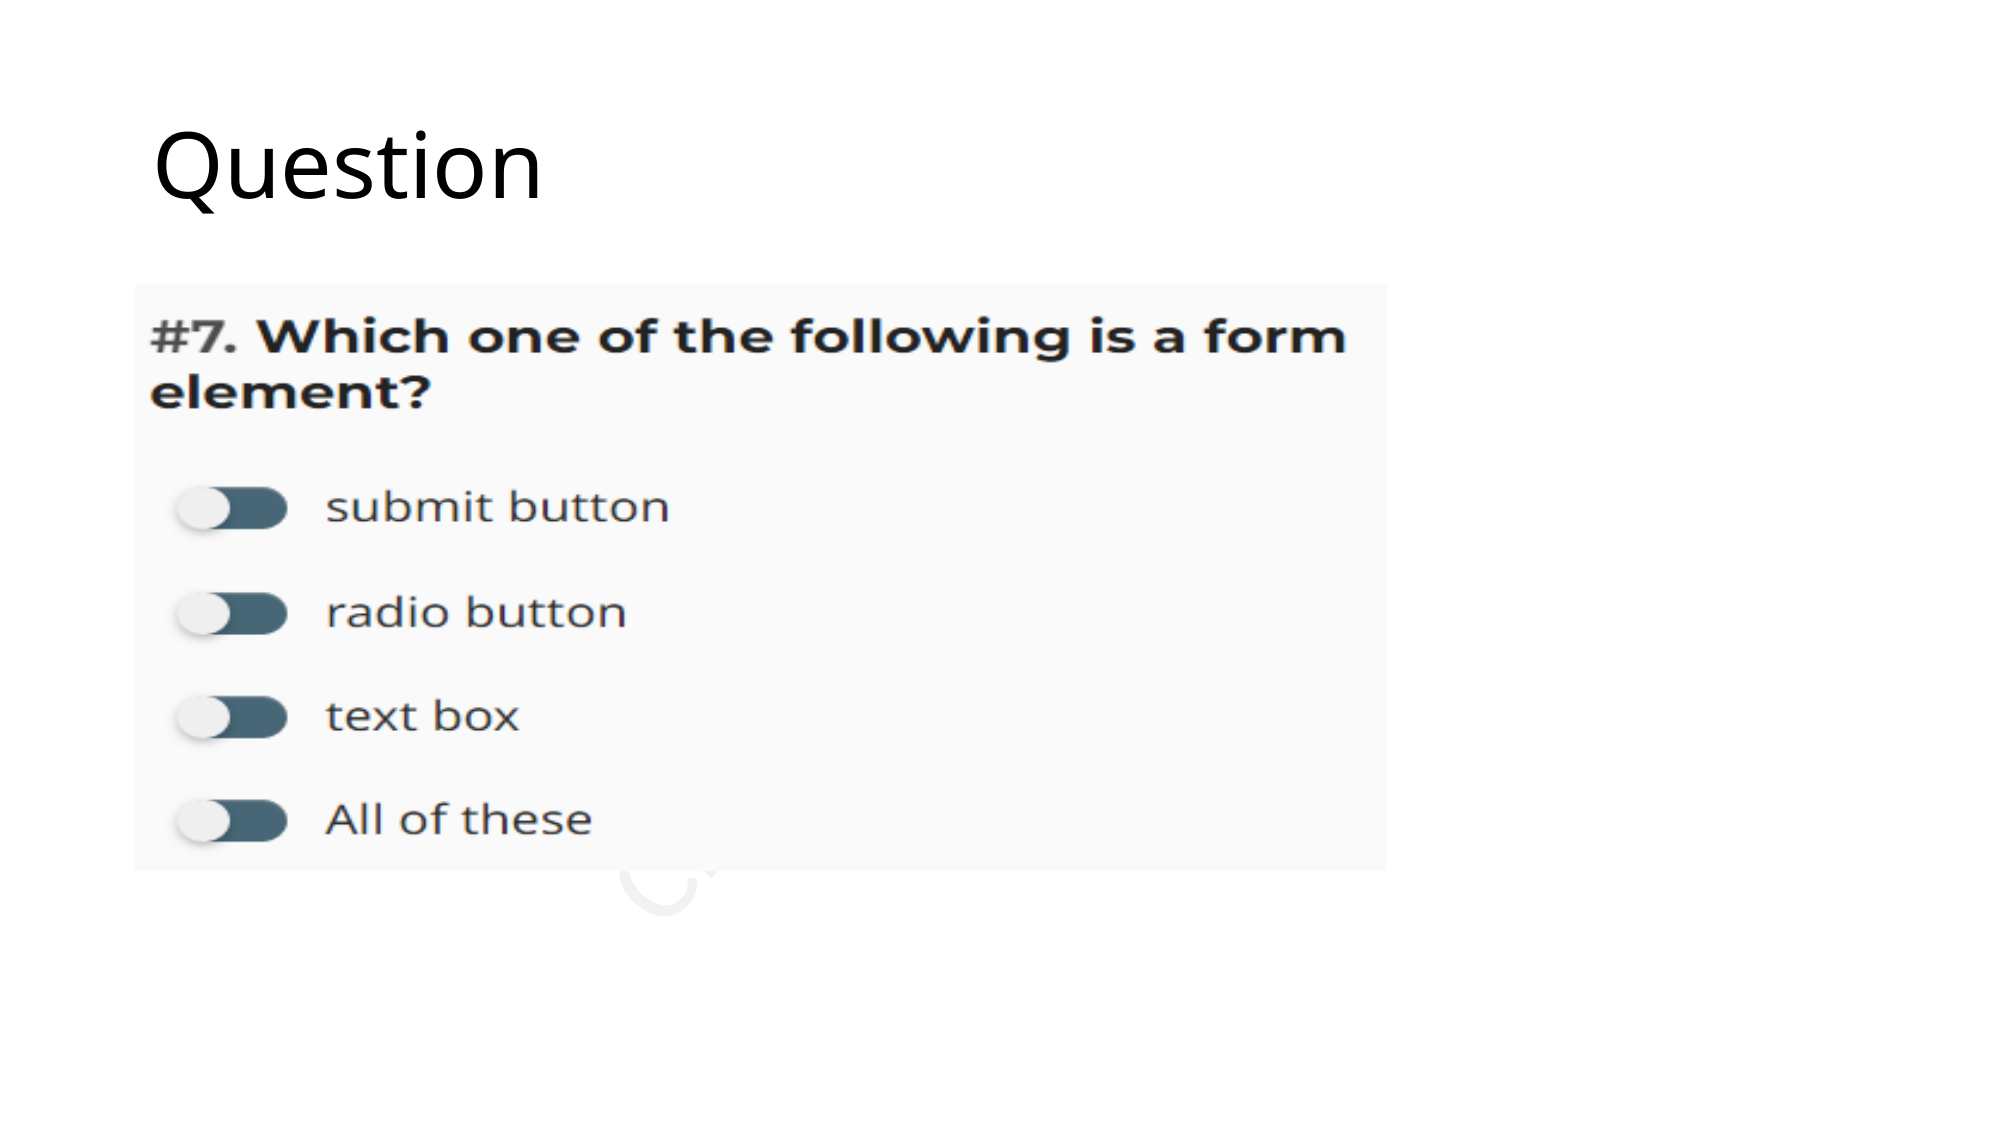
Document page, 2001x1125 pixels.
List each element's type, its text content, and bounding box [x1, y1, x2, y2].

title Question [137, 59, 1863, 278]
picture [135, 284, 1387, 871]
